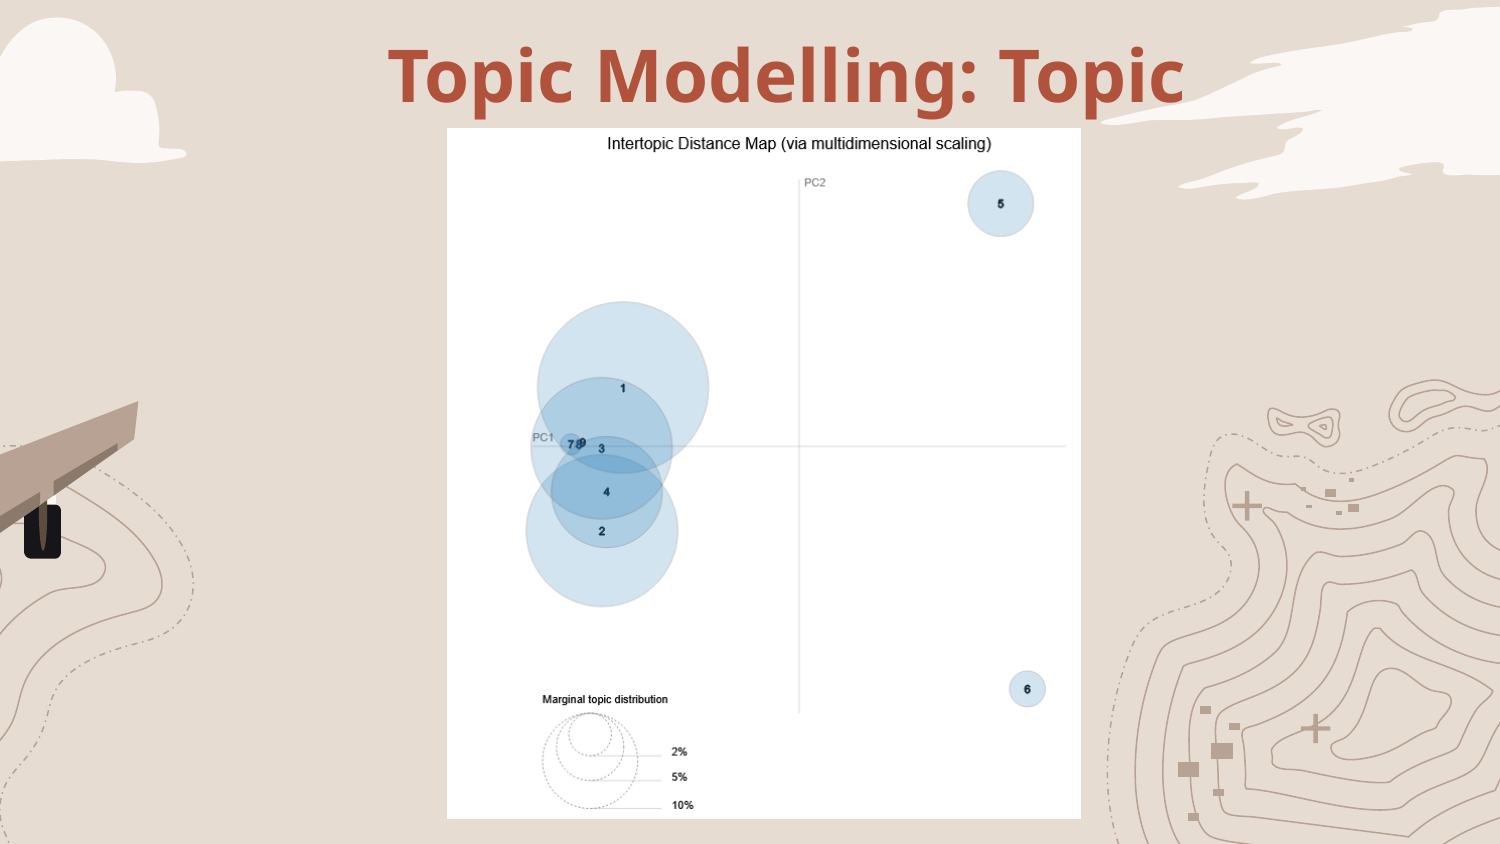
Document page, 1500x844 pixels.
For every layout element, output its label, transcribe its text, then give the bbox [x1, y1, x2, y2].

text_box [0, 240, 139, 763]
picture [446, 128, 1082, 819]
title Topic Modelling: Topic Distribution [218, 15, 1356, 202]
